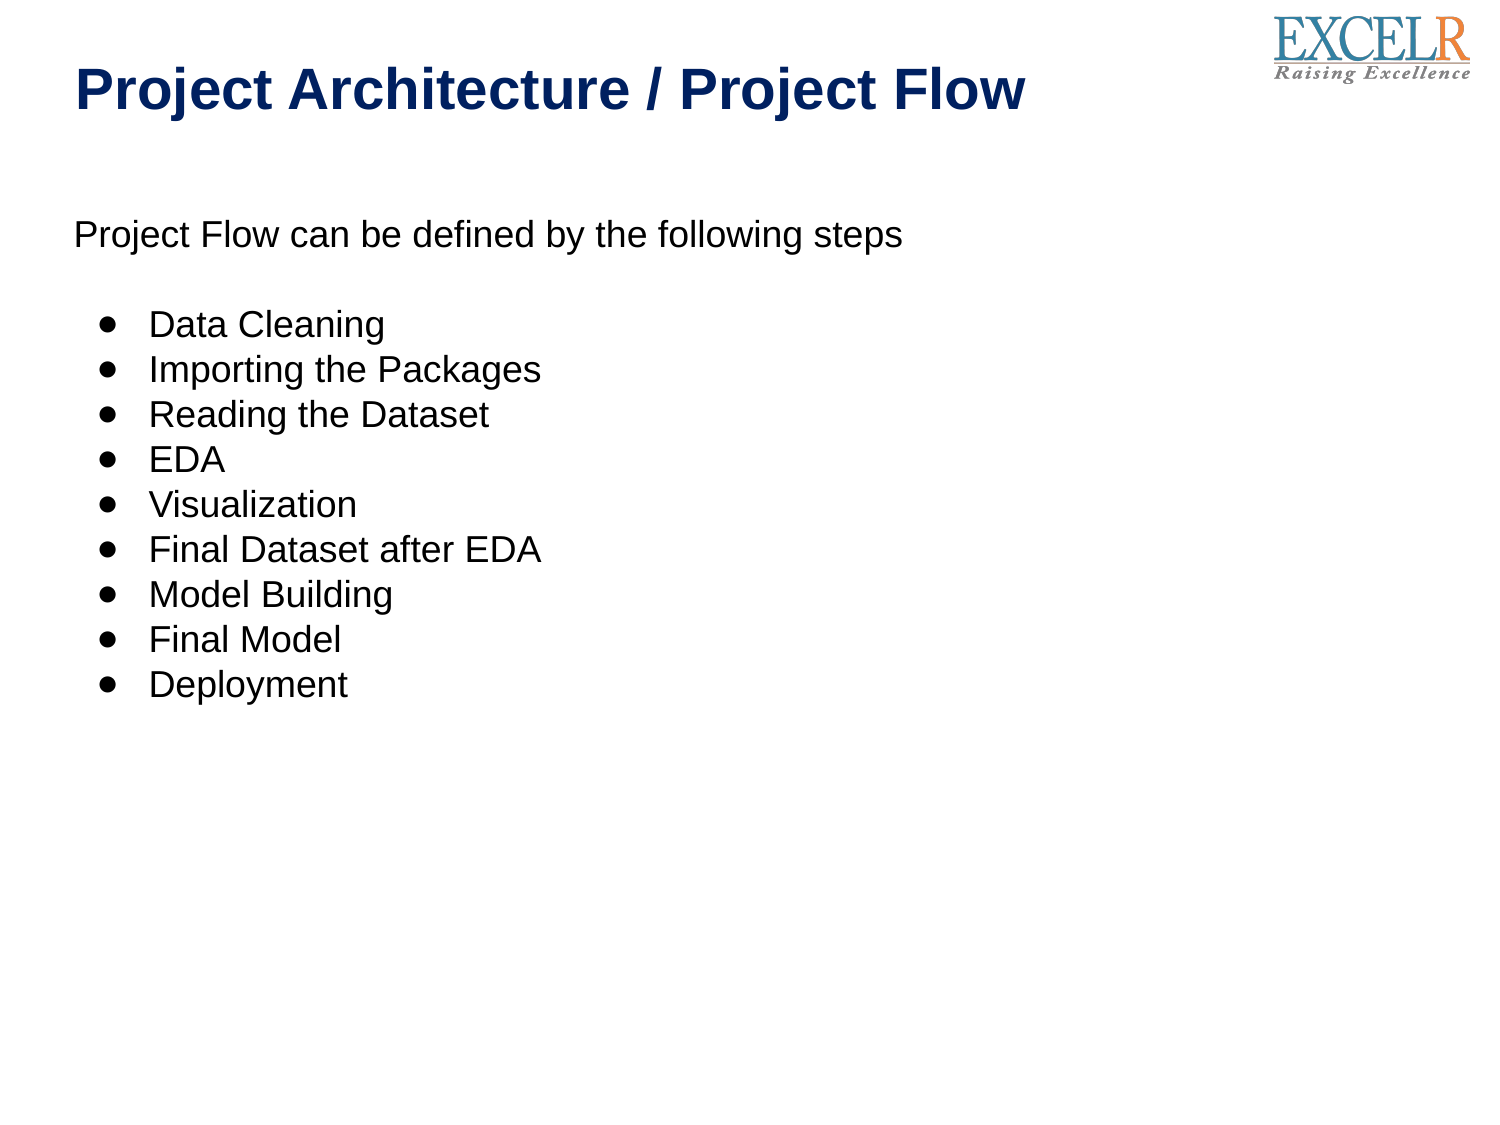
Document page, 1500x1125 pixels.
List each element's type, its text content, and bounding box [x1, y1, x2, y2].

picture [1274, 16, 1470, 85]
text_box Project Architecture / Project Flow [60, 43, 1068, 129]
text_box Project Flow can be defined by the following steps Data Cleaning Importing the Packages Reading the Dataset EDA Visualization Final Dataset after EDA Model Building Final Model Deployment [58, 195, 1438, 901]
